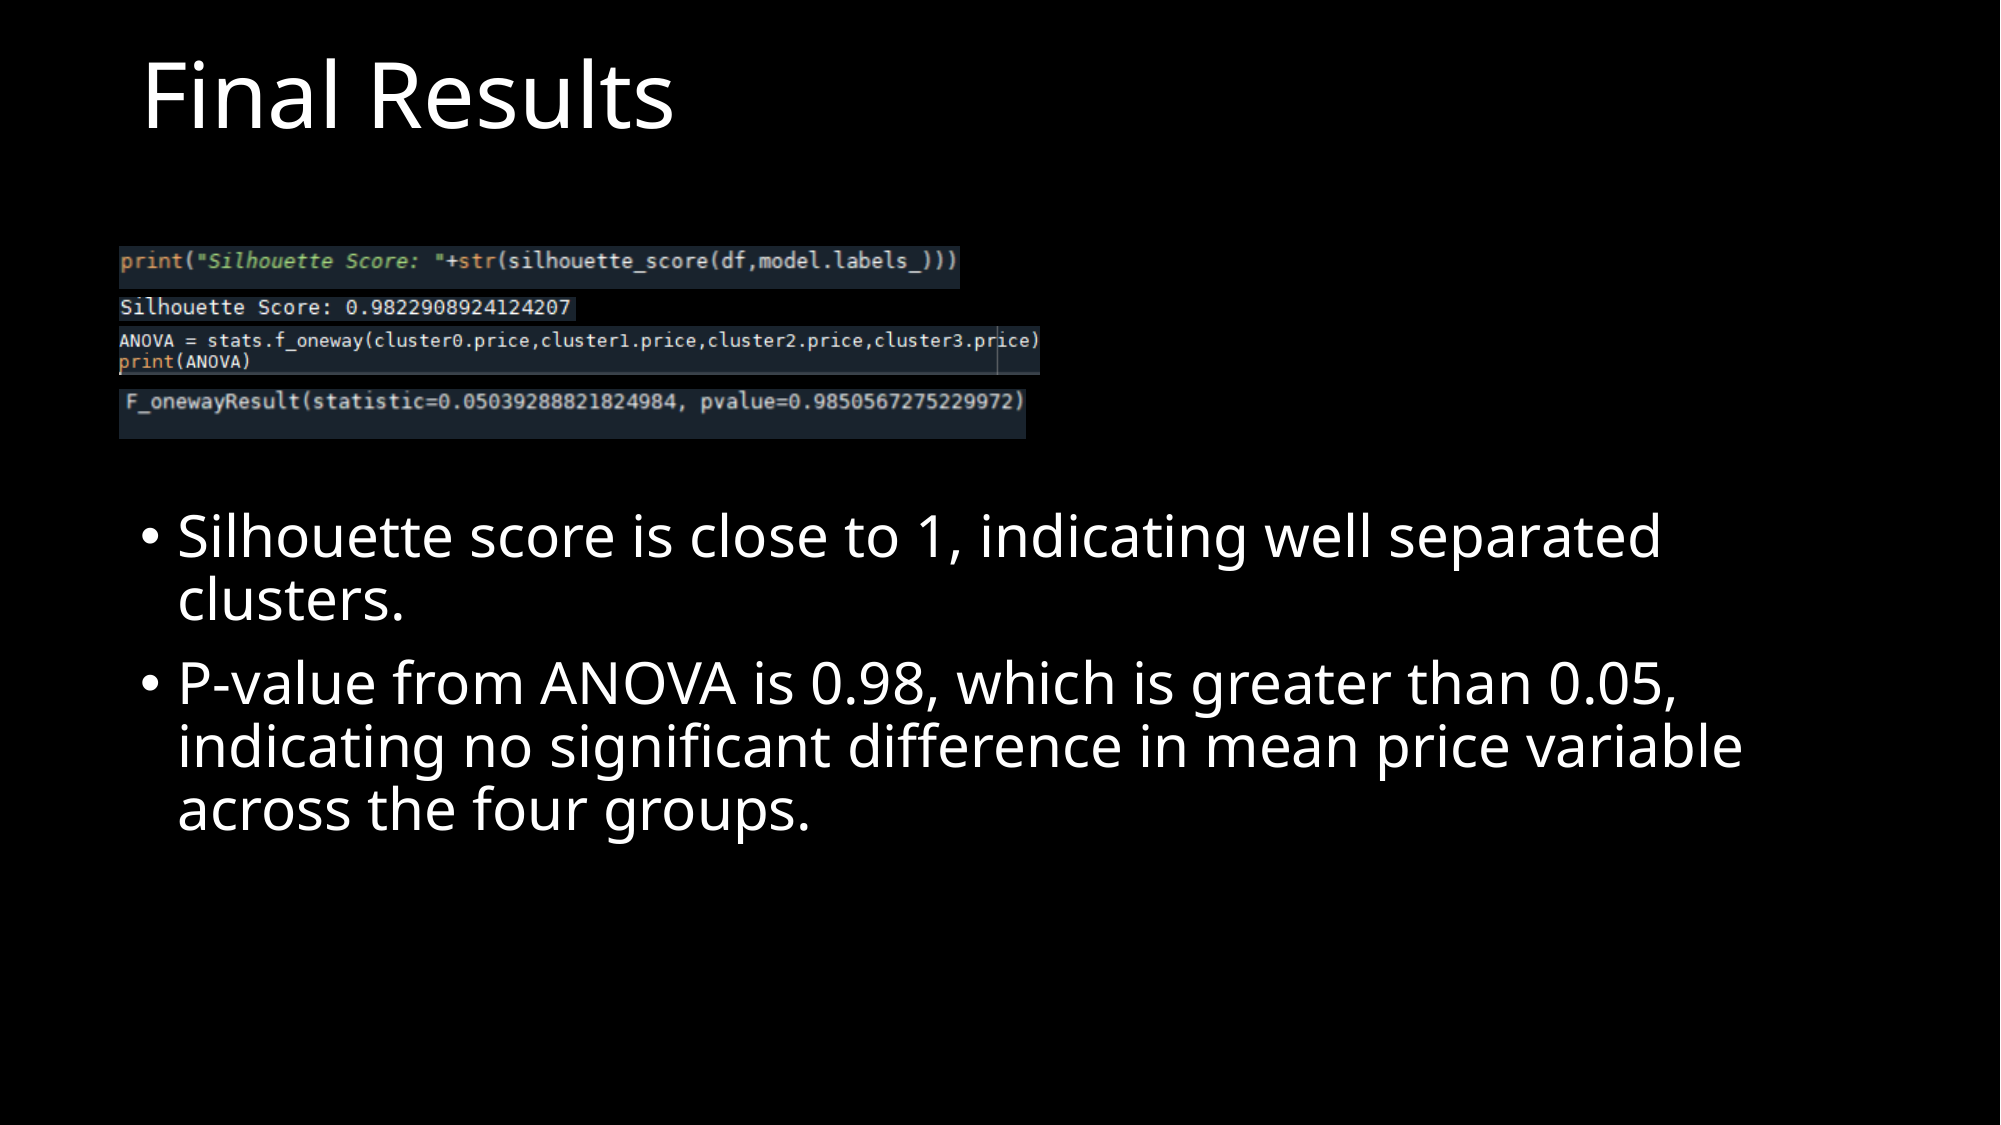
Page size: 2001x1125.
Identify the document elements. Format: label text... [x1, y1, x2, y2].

picture [119, 389, 1026, 439]
title Final Results [125, 41, 1625, 250]
list Silhouette score is close to 1, indicating well separated clusters. P-value from ANOVA is 0.98, which is greater than 0.05, indicating no significant difference in mean price variable across the four groups. [125, 500, 1875, 1000]
picture [119, 246, 960, 289]
picture [119, 326, 1040, 375]
picture [119, 297, 576, 321]
